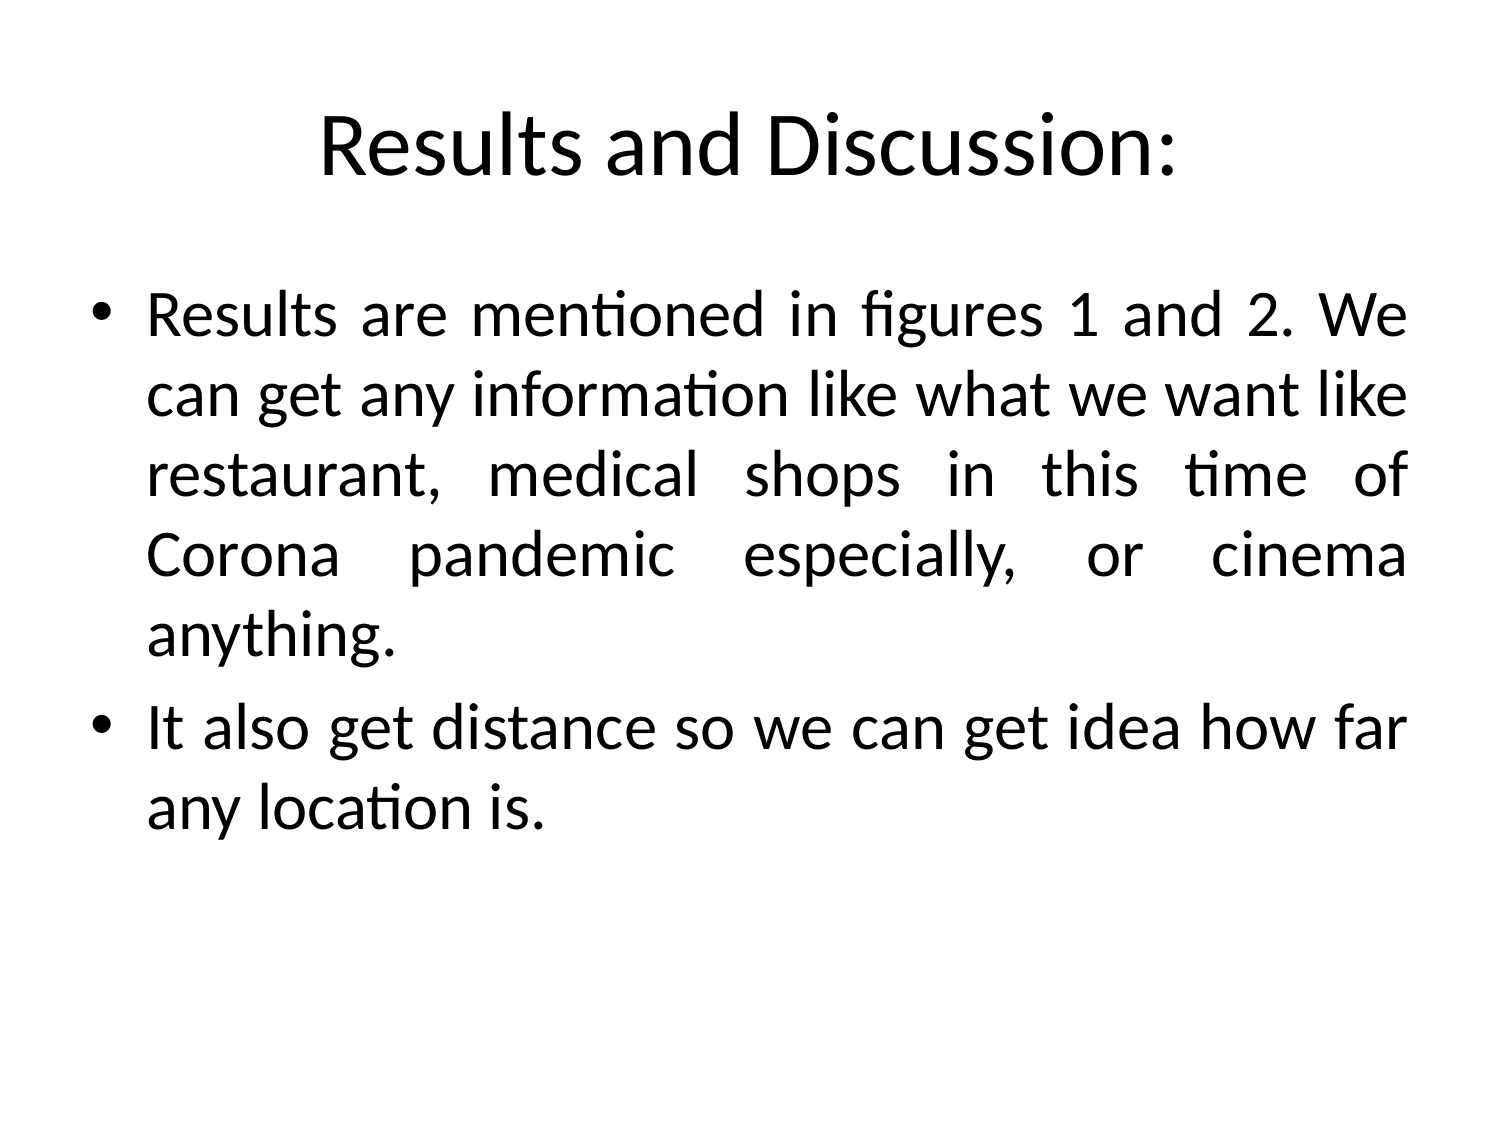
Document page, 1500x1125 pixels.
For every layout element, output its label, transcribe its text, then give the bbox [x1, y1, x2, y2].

list Results are mentioned in figures 1 and 2. We can get any information like what we want like restaurant, medical shops in this time of Corona pandemic especially, or cinema anything. It also get distance so we can get idea how far any location is. [75, 262, 1425, 1005]
title Results and Discussion: [75, 45, 1425, 233]
